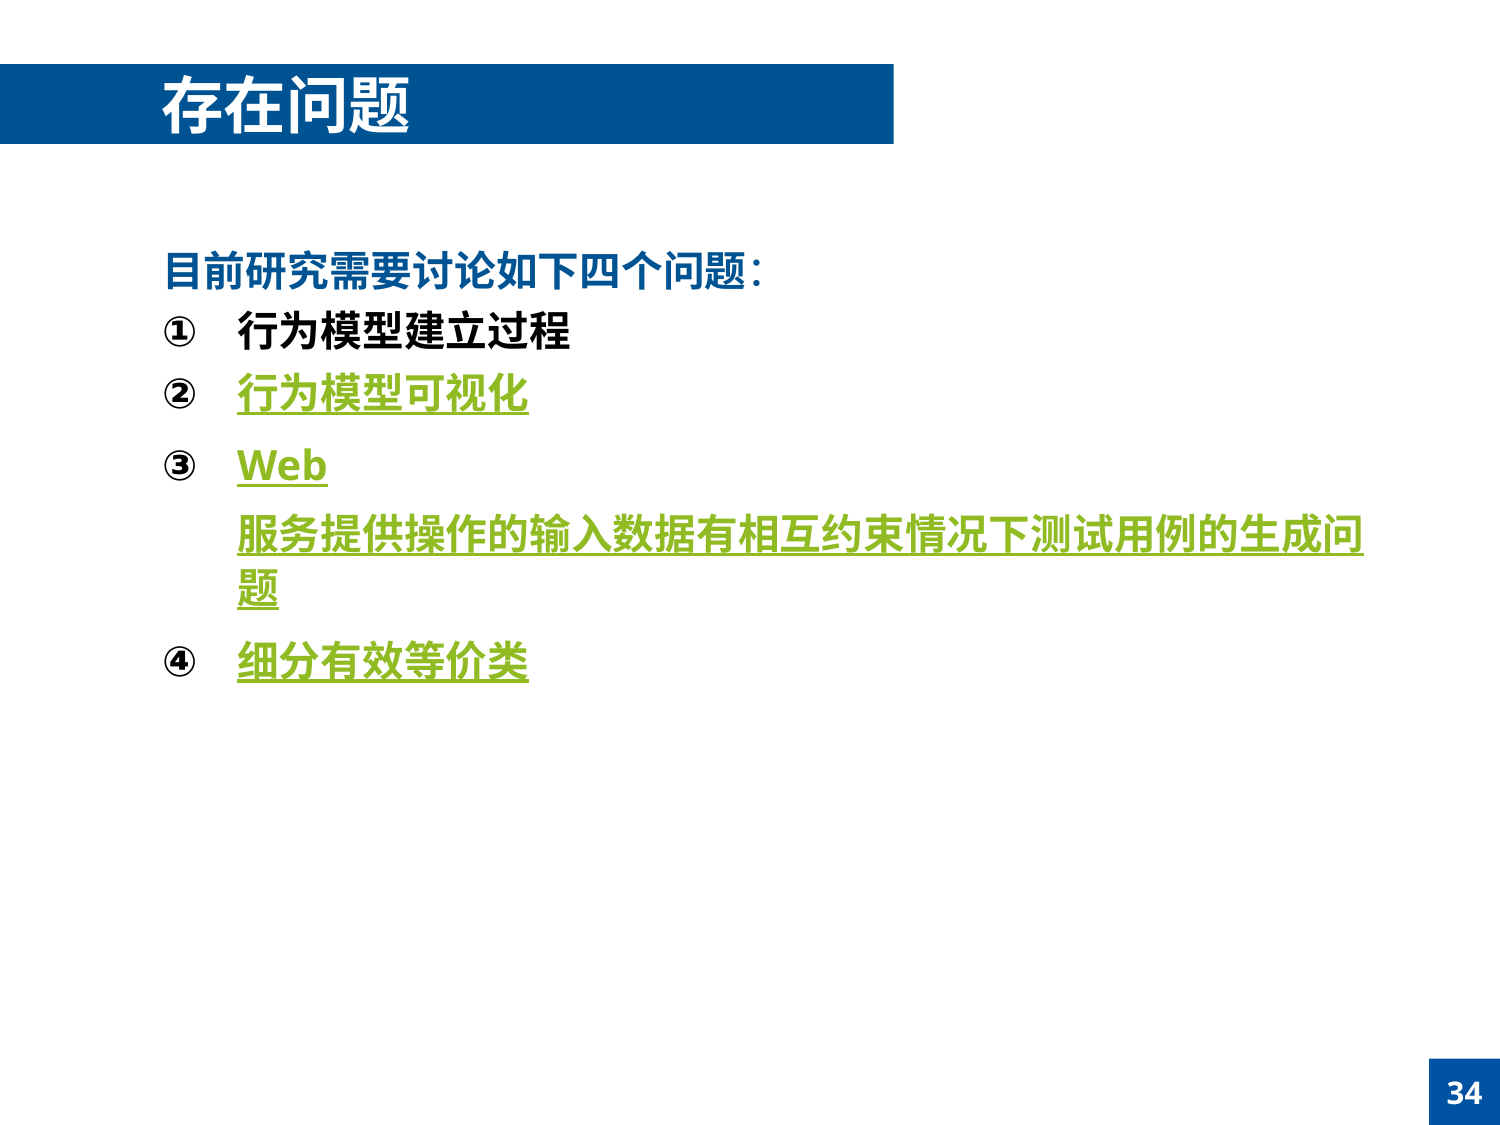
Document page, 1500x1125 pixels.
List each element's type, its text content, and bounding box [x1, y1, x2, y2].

text_box 目前研究需要讨论如下四个问题： 行为模型建立过程 行为模型可视化 Web服务提供操作的输入数据有相互约束情况下测试用例的生成问题 细分有效等价类 [72, 227, 1384, 649]
text_box 34 [1429, 1058, 1500, 1125]
text_box 存在问题 [0, 63, 895, 145]
